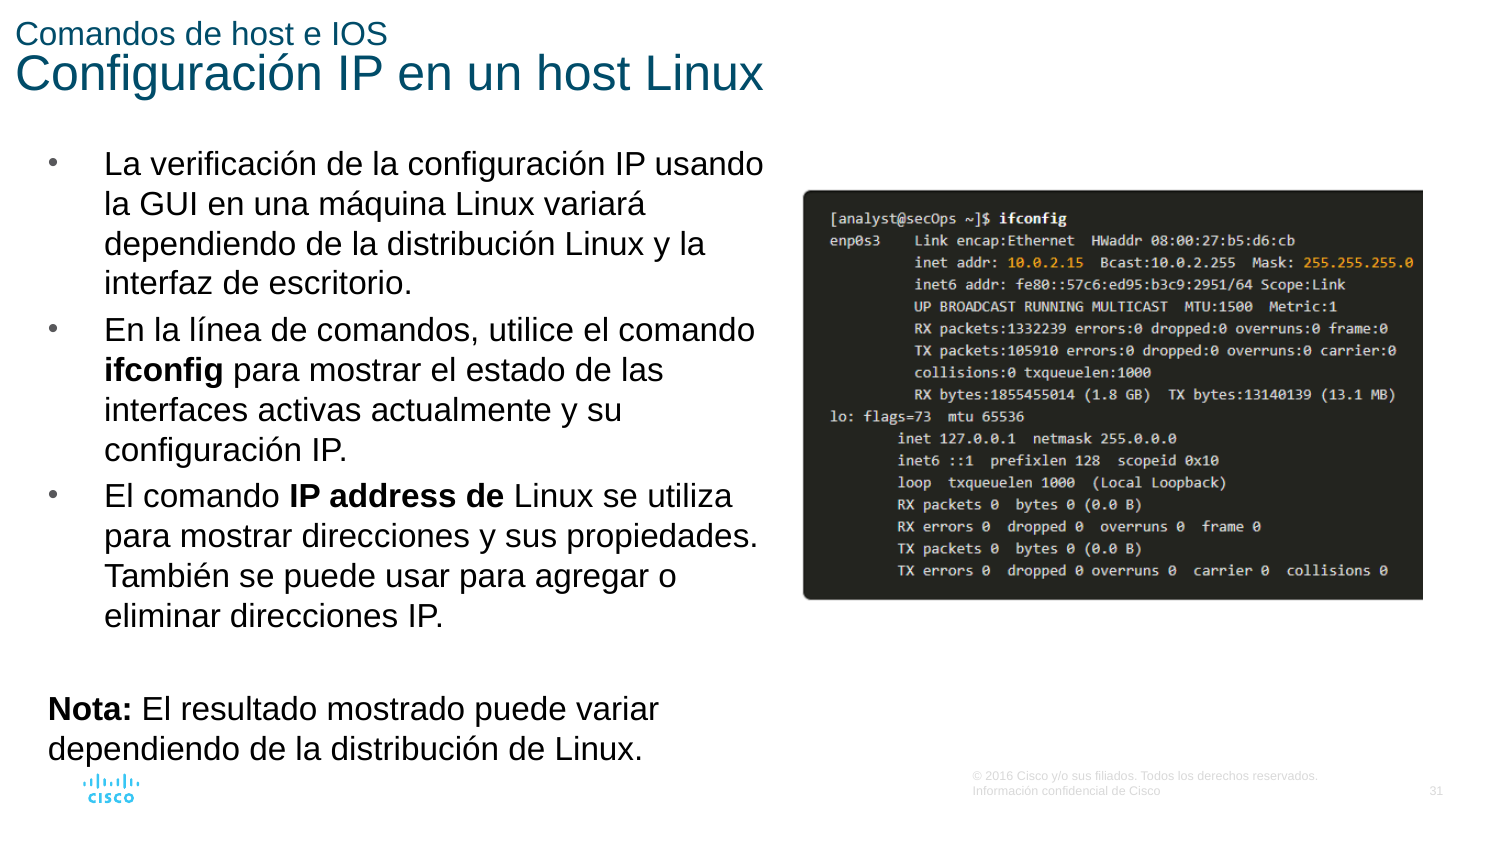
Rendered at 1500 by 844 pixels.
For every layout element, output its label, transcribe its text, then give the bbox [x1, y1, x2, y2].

list La verificación de la configuración IP usando la GUI en una máquina Linux variará dependiendo de la distribución Linux y la interfaz de escritorio. En la línea de comandos, utilice el comando ifconfig para mostrar el estado de las interfaces activas actualmente y su configuración IP. El comando IP address de Linux se utiliza para mostrar direcciones y sus propiedades. También se puede usar para agregar o eliminar direcciones IP. Nota: El resultado mostrado puede variar dependiendo de la distribución de Linux. [32, 134, 800, 726]
title Comandos de host e IOS Configuración IP en un host Linux [0, 0, 1369, 121]
picture [799, 185, 1423, 603]
